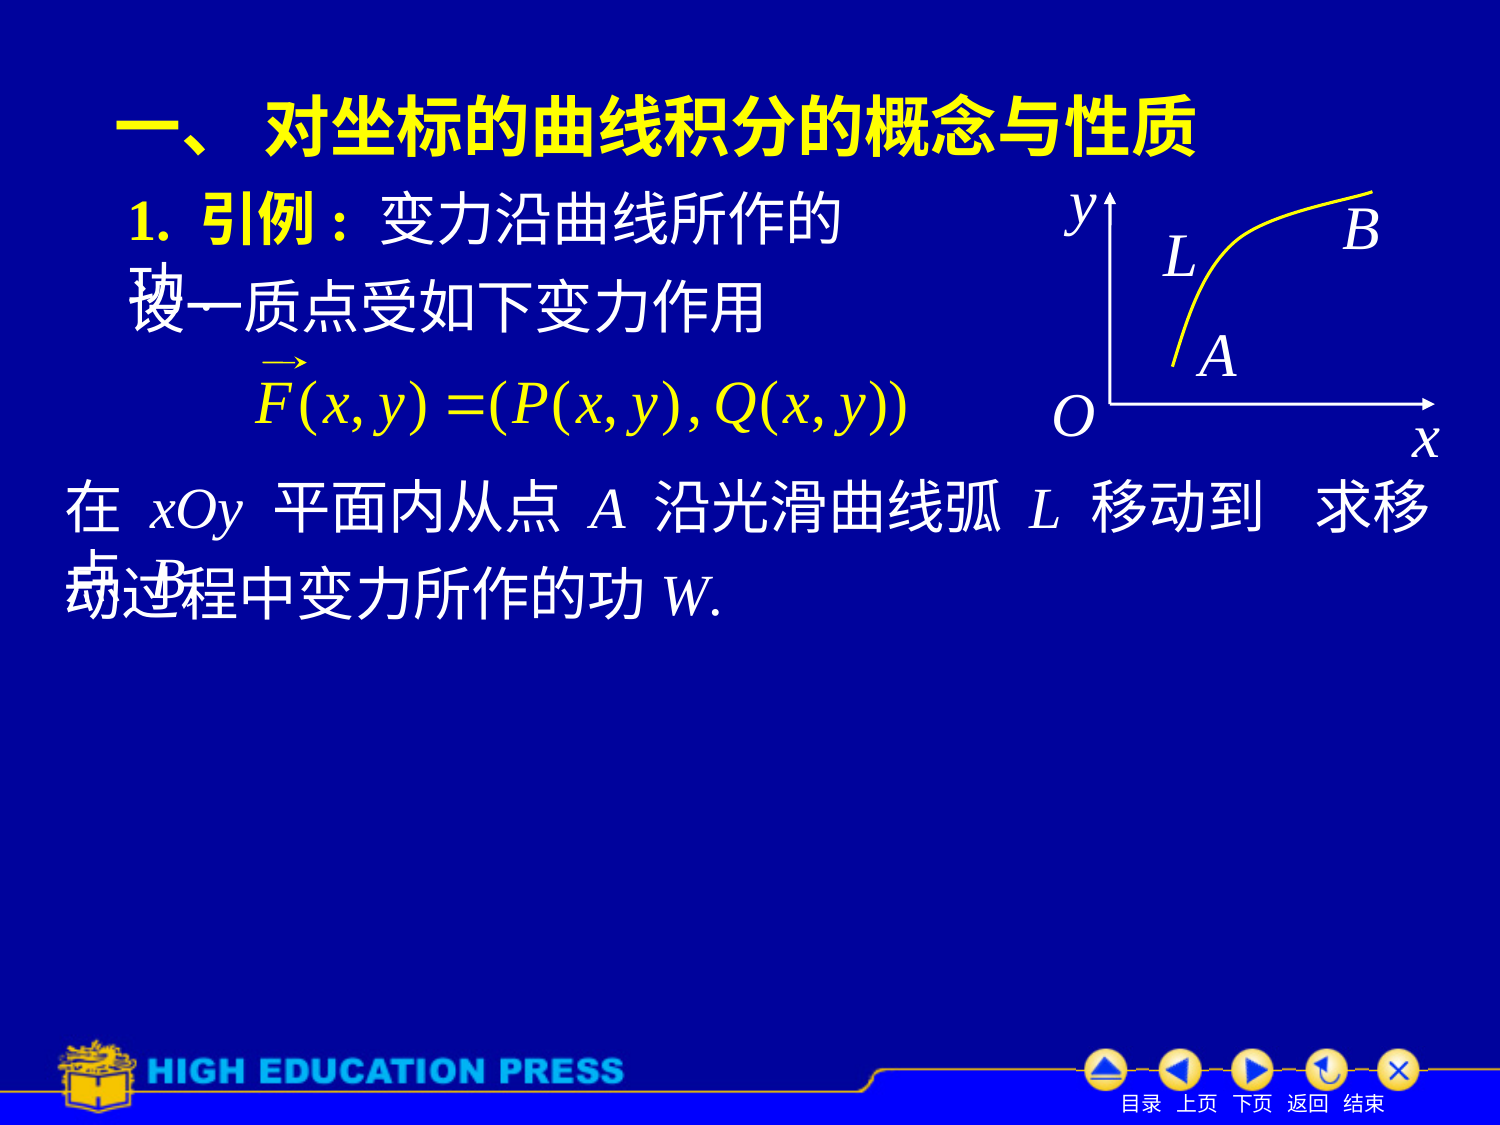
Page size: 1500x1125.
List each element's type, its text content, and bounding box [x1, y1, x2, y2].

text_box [249, 362, 911, 442]
picture [0, 0, 1500, 1125]
text_box 在 xOy 平面内从点 A 沿光滑曲线弧 L 移动到点 B, [49, 462, 1338, 618]
title 一、 对坐标的曲线积分的概念与性质 [99, 62, 1257, 188]
text_box 动过程中变力所作的功W. [48, 549, 763, 635]
text_box 设一质点受如下变力作用 [112, 262, 838, 348]
text_box 求移 [1299, 462, 1475, 548]
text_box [1049, 189, 1445, 463]
text_box 1. 引例: 变力沿曲线所作的功. [112, 174, 913, 330]
